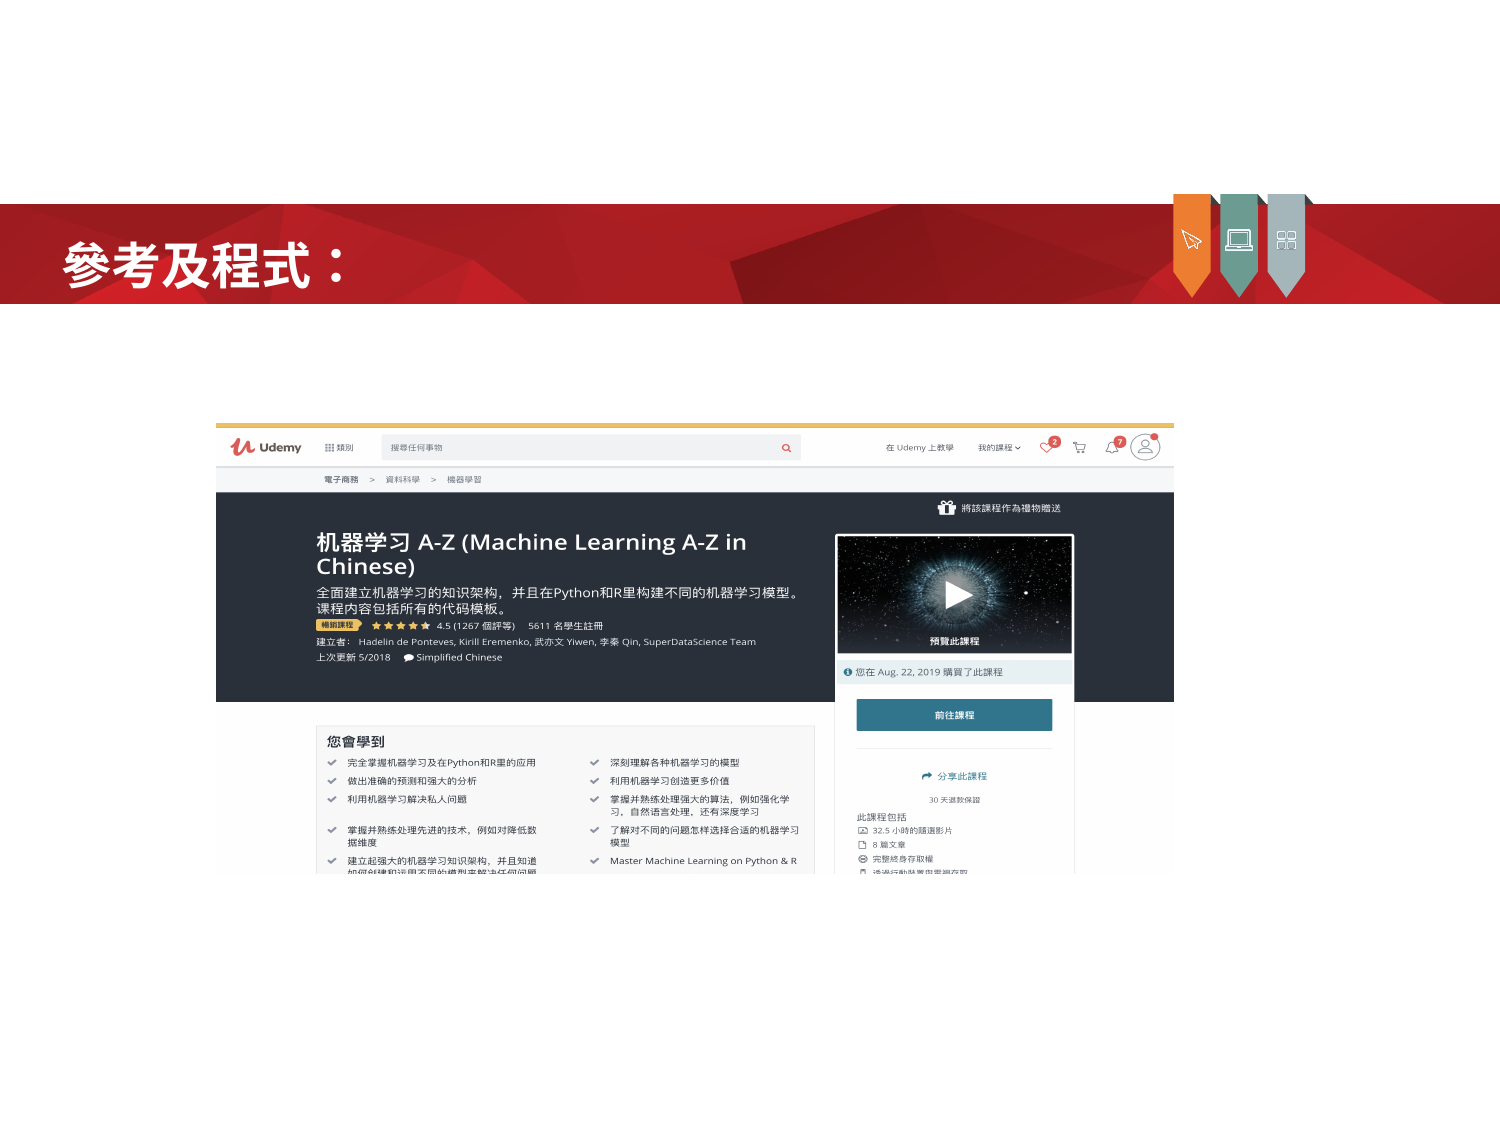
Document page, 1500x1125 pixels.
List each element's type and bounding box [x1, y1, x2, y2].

text_box [0, 194, 1500, 304]
picture [216, 423, 1174, 874]
